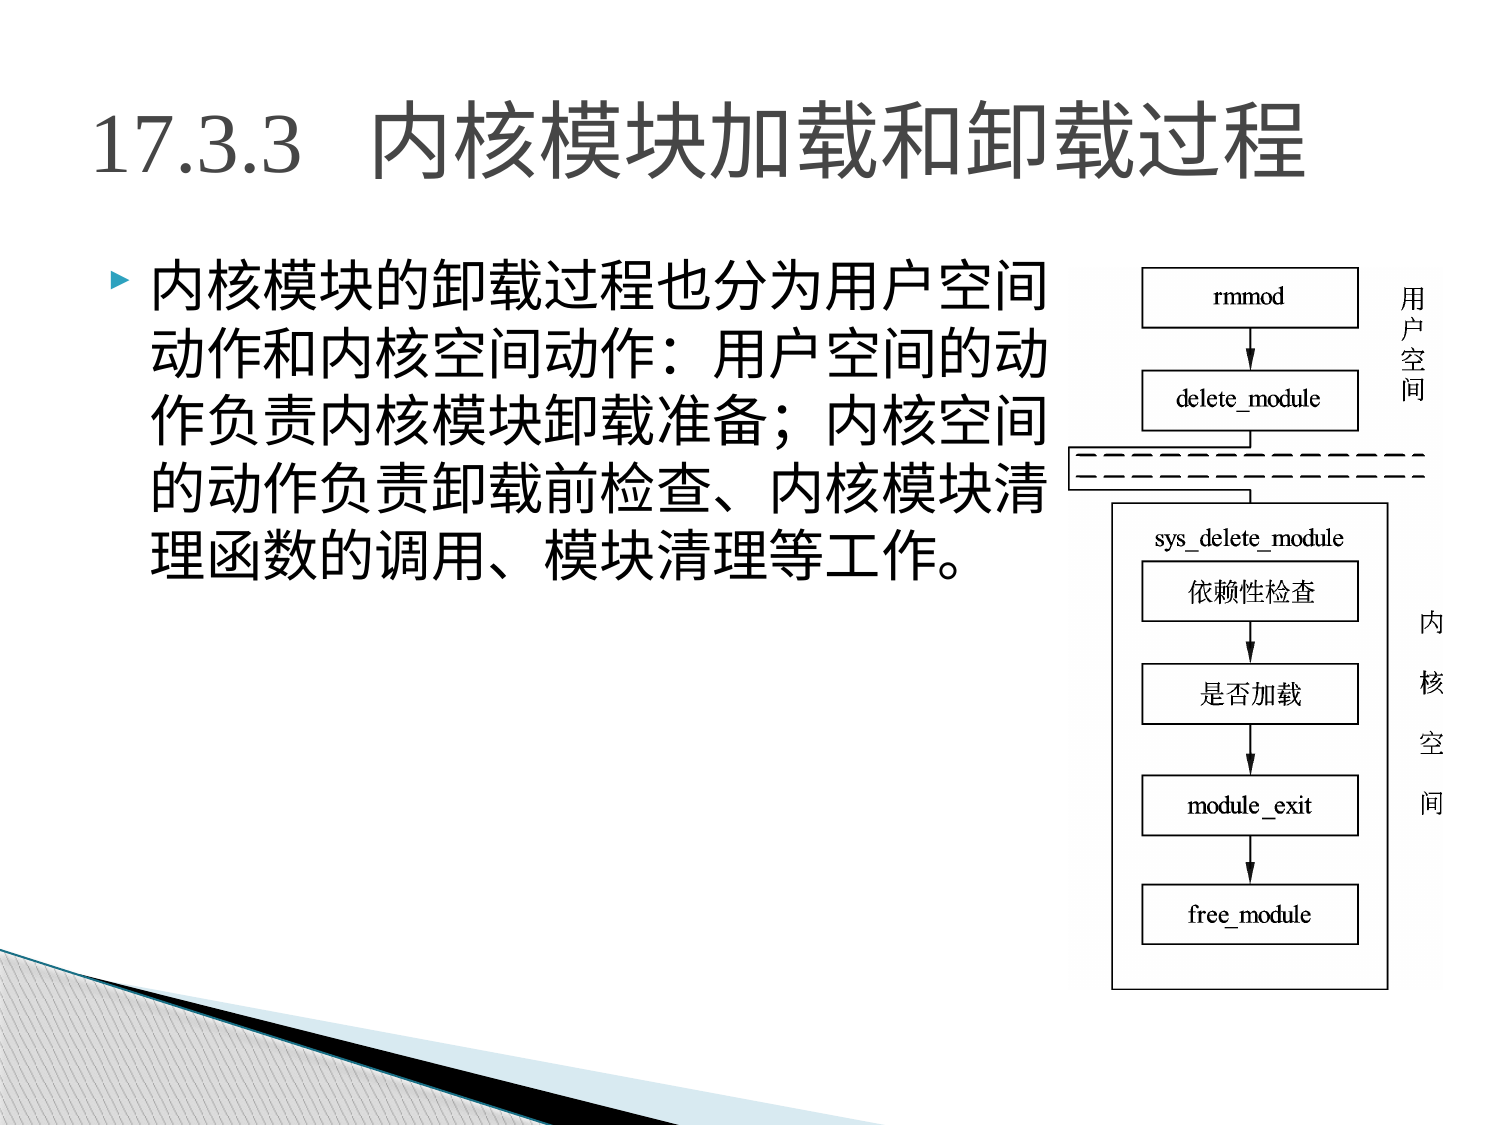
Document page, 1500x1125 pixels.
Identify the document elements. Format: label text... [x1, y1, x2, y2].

picture [1068, 266, 1443, 990]
list 内核模块的卸载过程也分为用户空间动作和内核空间动作：用户空间的动作负责内核模块卸载准备；内核空间的动作负责卸载前检查、内核模块清理函数的调用、模块清理等工作。 [75, 243, 1093, 986]
title 17.3.3 内核模块加载和卸载过程 [75, 45, 1425, 233]
